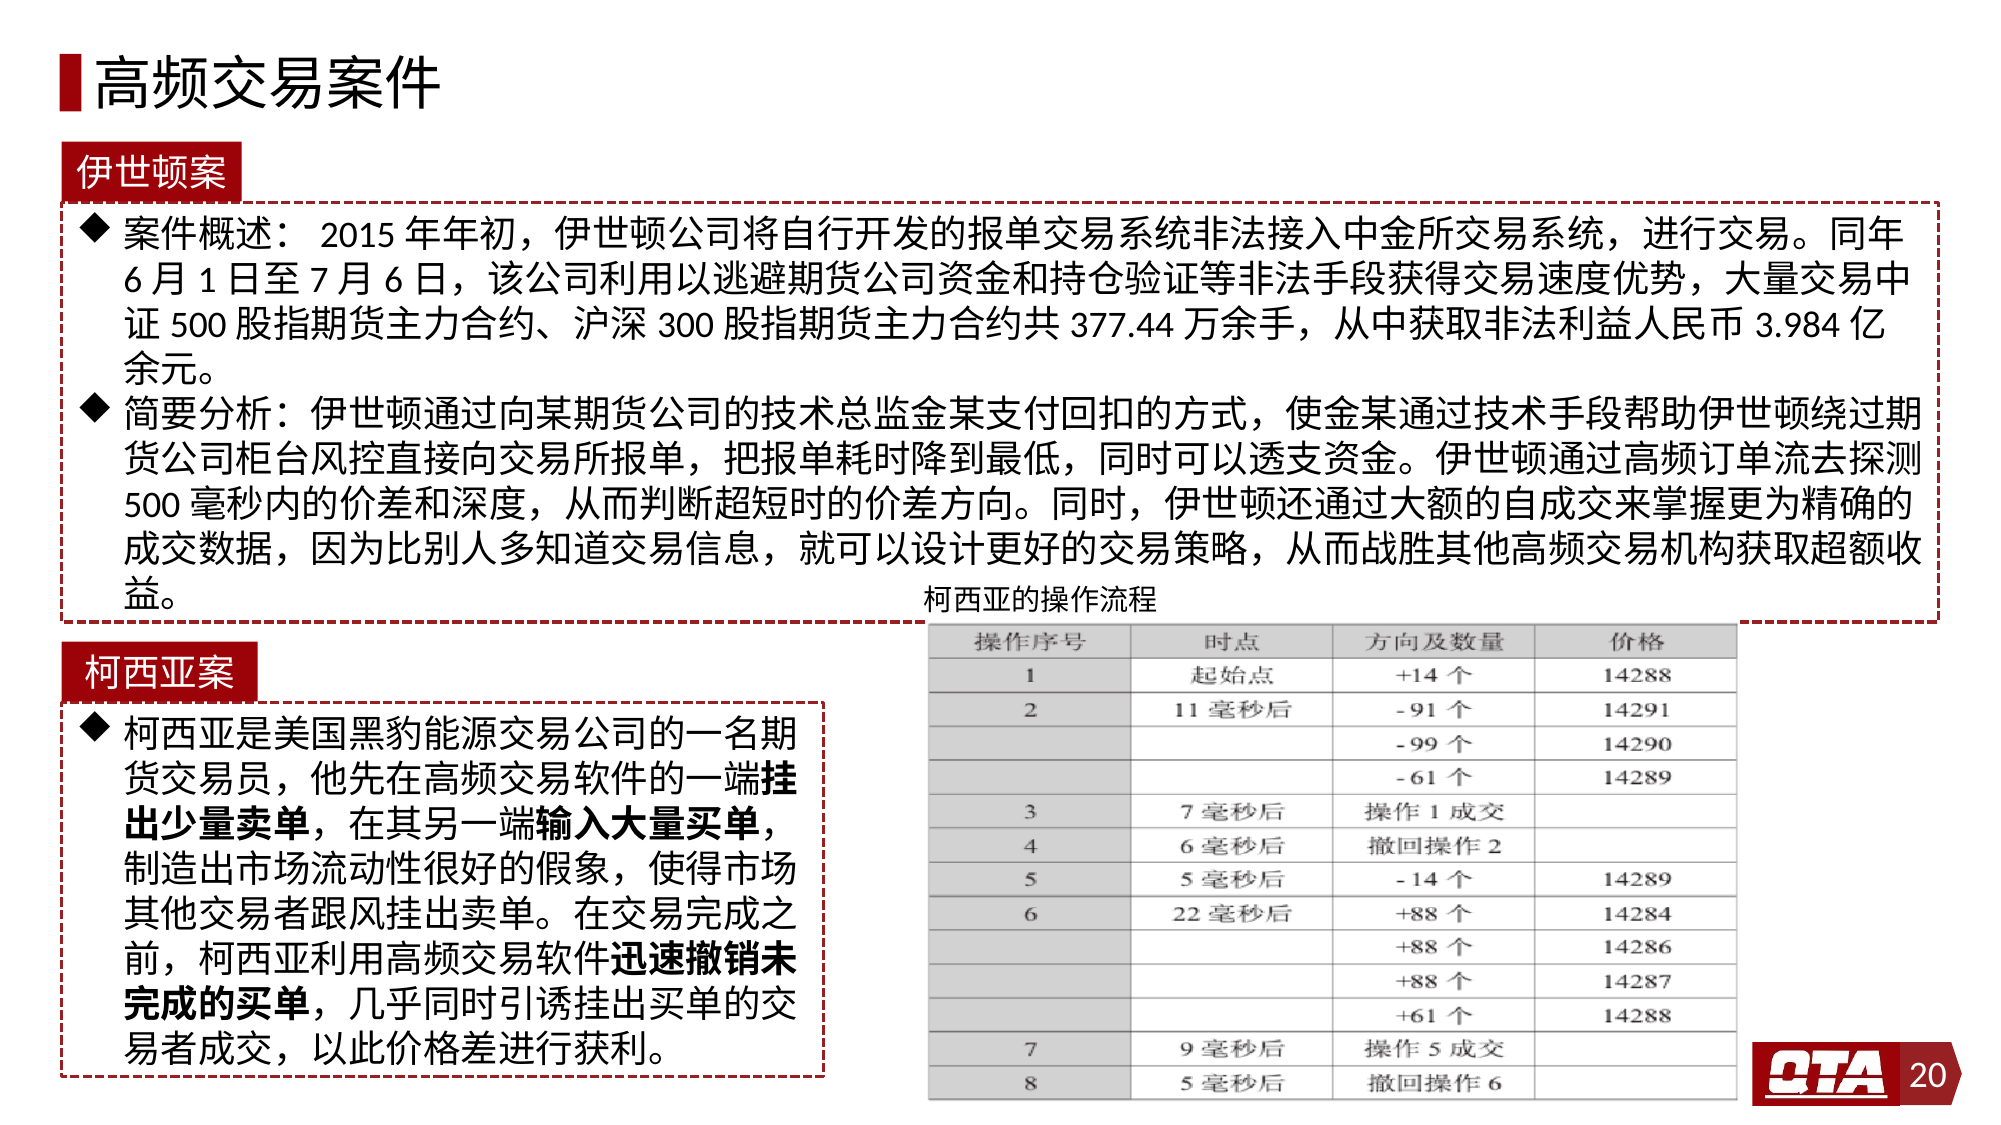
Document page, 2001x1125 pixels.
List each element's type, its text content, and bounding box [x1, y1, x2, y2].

title 高频交易案件 [78, 0, 1775, 174]
text_box 柯西亚是美国黑豹能源交易公司的一名期货交易员，他先在高频交易软件的一端挂出少量卖单，在其另一端输入大量买单，制造出市场流动性很好的假象，使得市场其他交易者跟风挂出卖单。在交易完成之前，柯西亚利用高频交易软件迅速撤销未完成的买单，几乎同时引诱挂出买单的交易者成交，以此价格差进行获利。 [61, 702, 824, 1077]
picture [926, 618, 1740, 1103]
text_box 案件概述：2015年年初，伊世顿公司将自行开发的报单交易系统非法接入中金所交易系统，进行交易。同年6月1日至7月6日，该公司利用以逃避期货公司资金和持仓验证等非法手段获得交易速度优势，大量交易中证500股指期货主力合约、沪深300股指期货主力合约共377.44万余手，从中获取非法利益人民币3.984亿余元。 简要分析：伊世顿通过向某期货公司的技术总监金某支付回扣的方式，使金某通过技术手段帮助伊世顿绕过期货公司柜台风控直接向交易所报单，把报单耗时降到最低，同时可以透支资金。伊世顿通过高频订单流去探测500毫秒内的价差和深度，从而判断超短时的价差方向。同时，伊世顿还通过大额的自成交来掌握更为精确的成交数据，因为比别人多知道交易信息，就可以设计更好的交易策略，从而战胜其他高频交易机构获取超额收益。 [61, 202, 1939, 623]
text_box 伊世顿案 [61, 141, 242, 202]
text_box 柯西亚的操作流程 [909, 574, 1173, 624]
text_box 柯西亚案 [61, 641, 258, 702]
slide_number 20 [1740, 1042, 1962, 1103]
